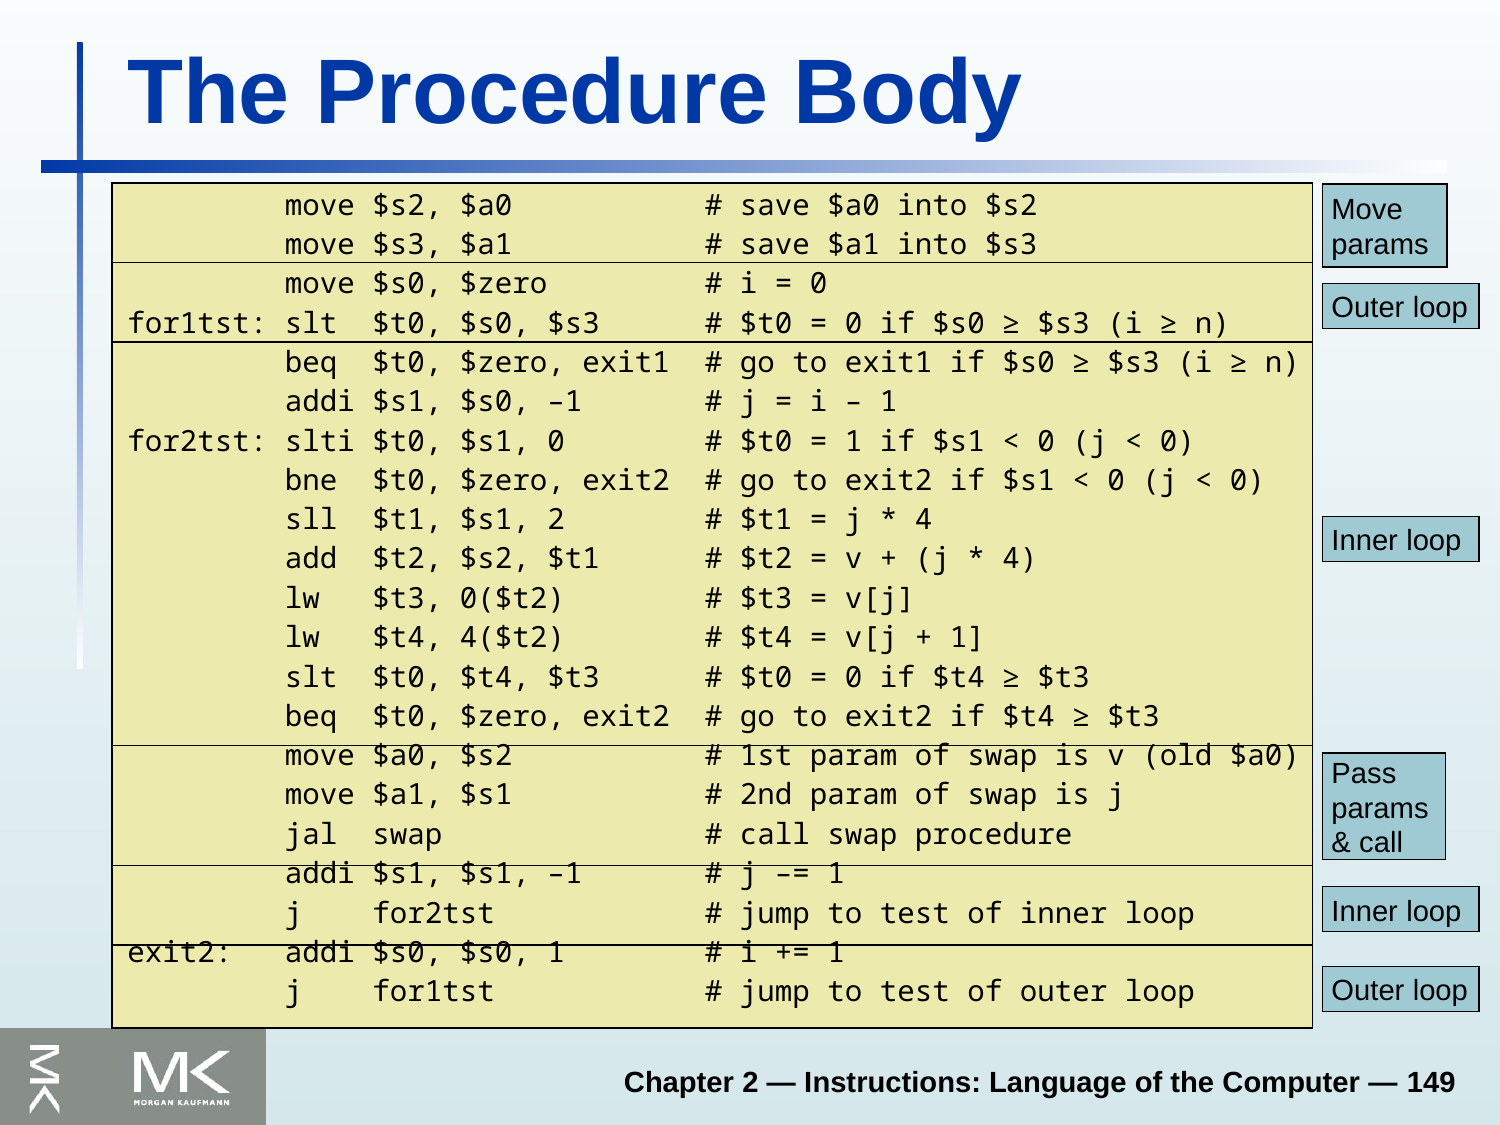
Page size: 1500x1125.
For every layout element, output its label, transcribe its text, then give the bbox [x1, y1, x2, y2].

text_box Outer loop [1322, 283, 1480, 329]
text_box Inner loop [1322, 516, 1480, 562]
text_box [112, 1017, 1313, 1028]
text_box Pass params & call [1322, 753, 1446, 860]
list move $s2, $a0 # save $a0 into $s2 move $s3, $a1 # save $a1 into $s3 move $s0, $zero # i = 0 for1tst: slt $t0, $s0, $s3 # $t0 = 0 if $s0 ≥ $s3 (i ≥ n) beq $t0, $zero, exit1 # go to exit1 if $s0 ≥ $s3 (i ≥ n) addi $s1, $s0, –1 # j = i – 1 for2tst: slti $t0, $s1, 0 # $t0 = 1 if $s1 < 0 (j < 0) bne $t0, $zero, exit2 # go to exit2 if $s1 < 0 (j < 0) sll $t1, $s1, 2 # $t1 = j * 4 add $t2, $s2, $t1 # $t2 = v + (j * 4) lw $t3, 0($t2) # $t3 = v[j] lw $t4, 4($t2) # $t4 = v[j + 1] slt $t0, $t4, $t3 # $t0 = 0 if $t4 ≥ $t3 beq $t0, $zero, exit2 # go to exit2 if $t4 ≥ $t3 move $a0, $s2 # 1st param of swap is v (old $a0) move $a1, $s1 # 2nd param of swap is j jal swap # call swap procedure addi $s1, $s1, –1 # j –= 1 j for2tst # jump to test of inner loop exit2: addi $s0, $s0, 1 # i += 1 j for1tst # jump to test of outer loop [112, 178, 1469, 1017]
footer Chapter 2 — Instructions: Language of the Computer — 149 [277, 1046, 1471, 1106]
text_box Move params [1322, 184, 1448, 267]
text_box Outer loop [1322, 966, 1480, 1012]
text_box Inner loop [1322, 886, 1480, 932]
picture [0, 1028, 266, 1125]
title The Procedure Body [112, 23, 1468, 149]
